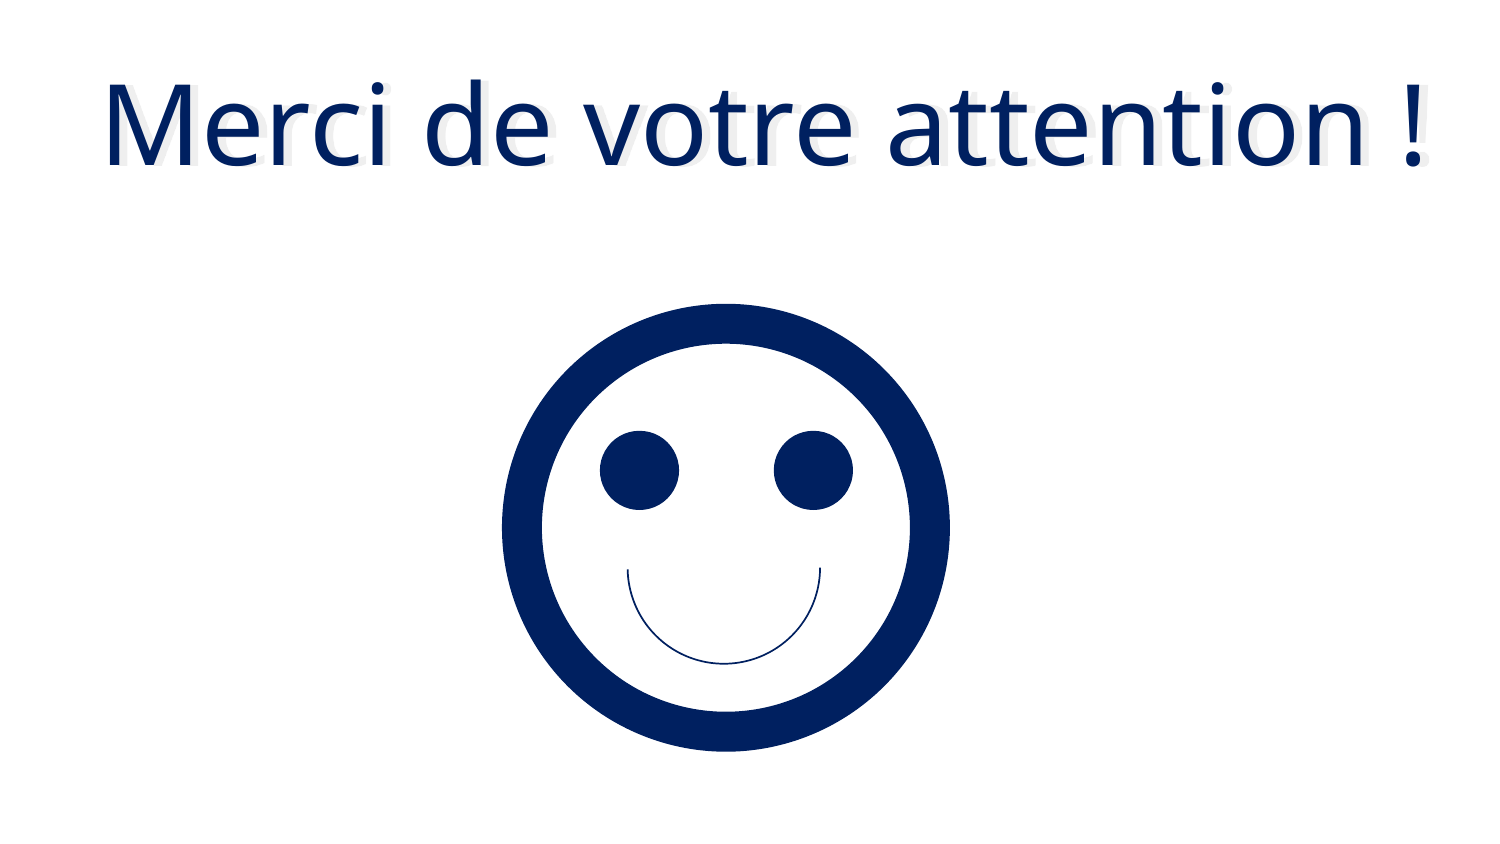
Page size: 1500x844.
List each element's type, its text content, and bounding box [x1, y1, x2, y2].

text_box [597, 428, 682, 513]
text_box [624, 565, 824, 667]
text_box [771, 428, 856, 513]
text_box [499, 301, 952, 754]
text_box Merci de votre attention ! [29, 43, 1500, 198]
